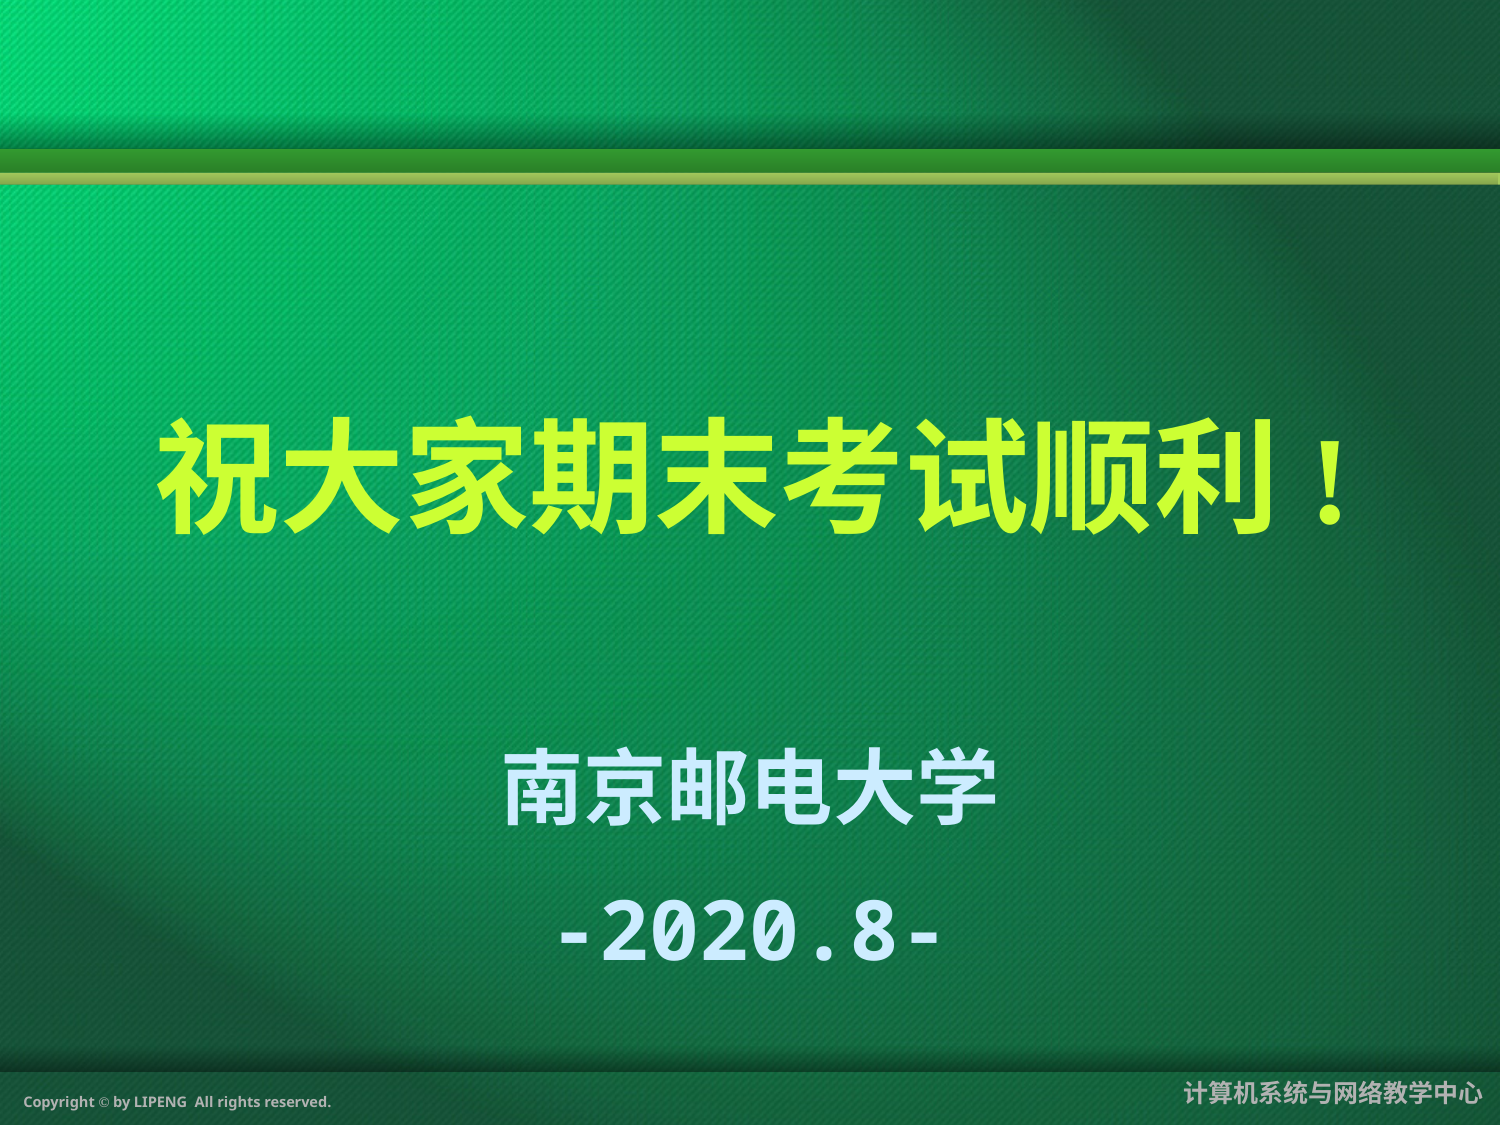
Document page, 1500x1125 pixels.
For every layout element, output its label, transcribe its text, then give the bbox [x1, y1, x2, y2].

picture [0, 0, 1500, 148]
text_box 南京邮电大学 -2020.8- [193, 727, 1307, 985]
text_box 祝大家期末考试顺利! [35, 290, 1471, 657]
picture [0, 185, 1500, 1125]
